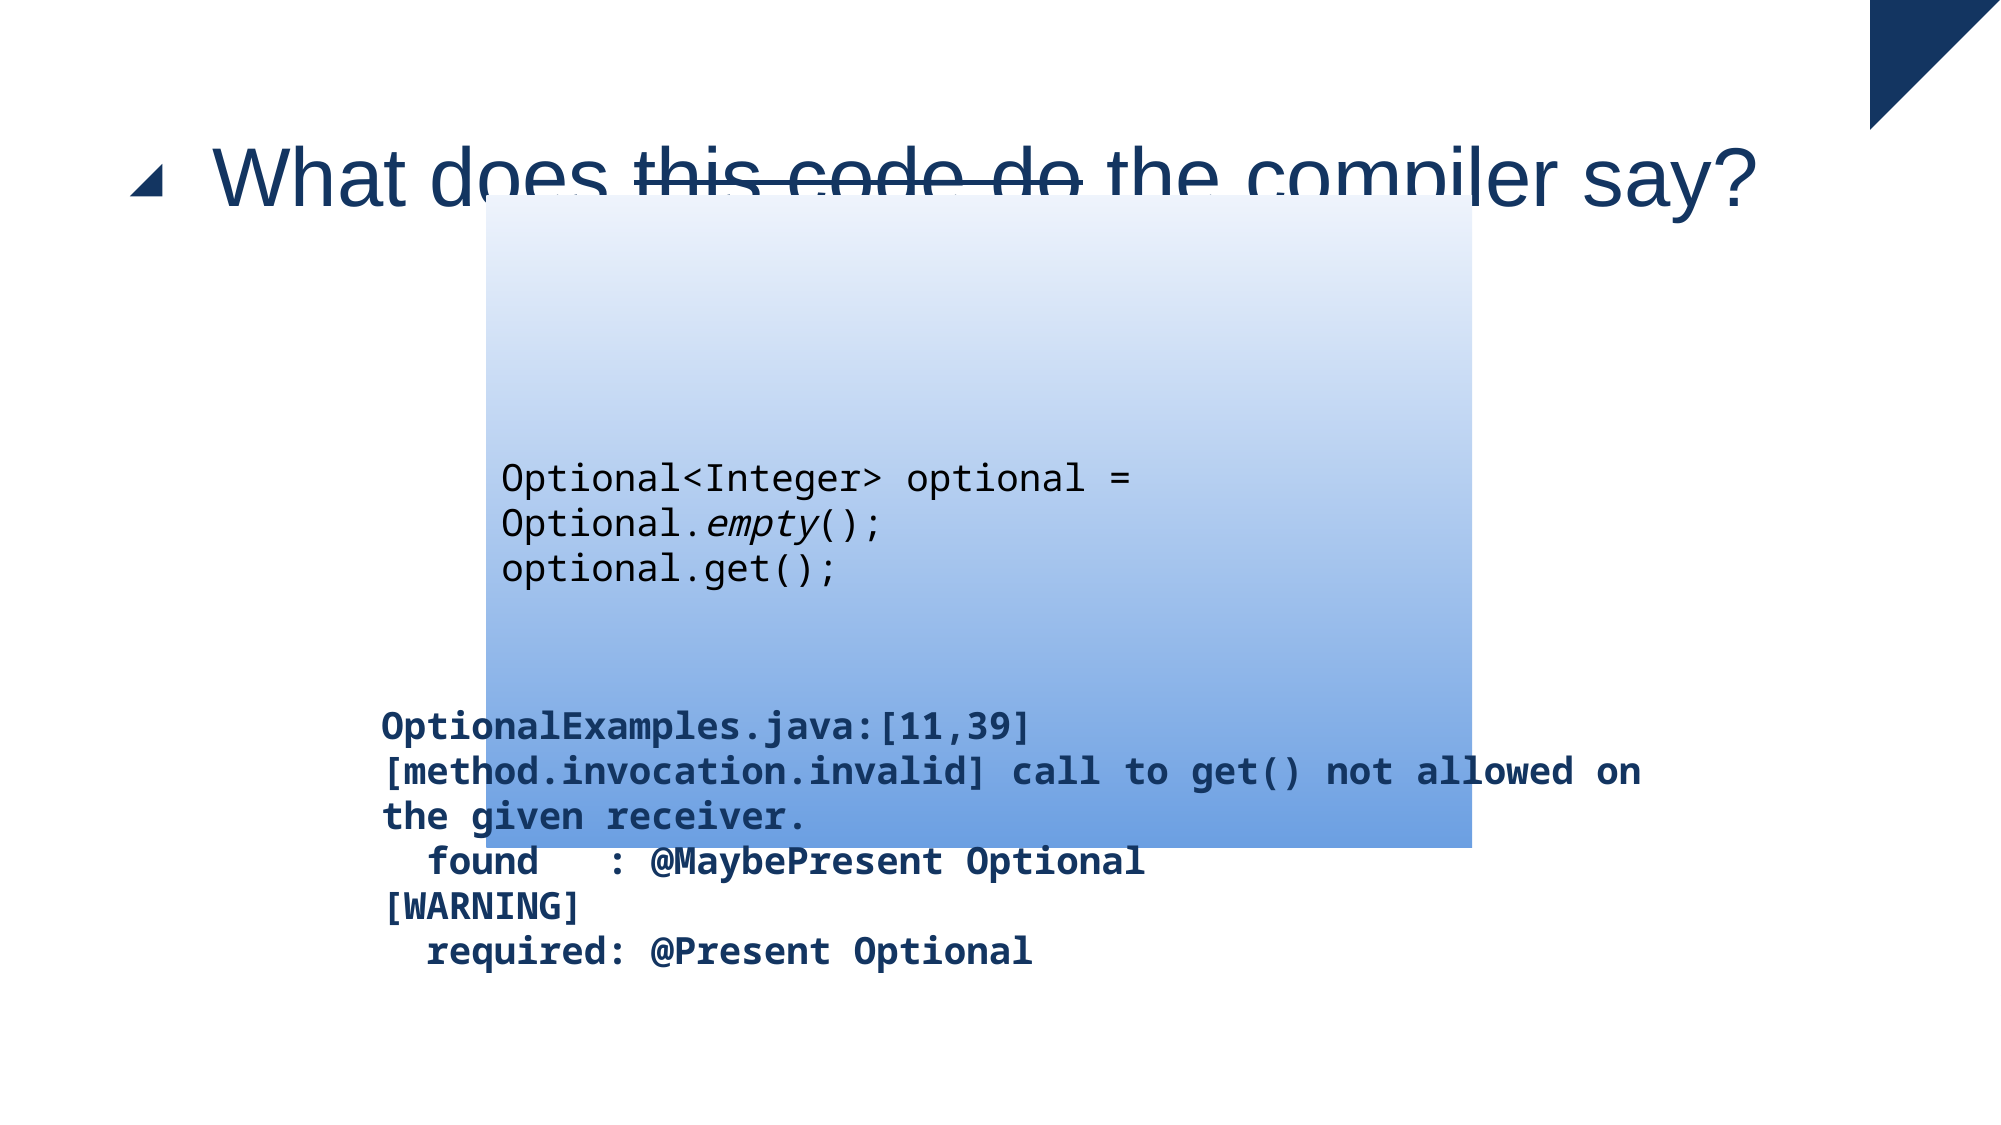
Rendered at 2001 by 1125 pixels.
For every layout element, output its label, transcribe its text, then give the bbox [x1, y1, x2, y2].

text_box OptionalExamples.java:[11,39] [method.invocation.invalid] call to get() not allowed on the given receiver. found : @MaybePresent Optional [WARNING] required: @Present Optional [366, 694, 1677, 980]
title What does this code do the compiler say? [212, 118, 1831, 331]
list Optional<Integer> optional = Optional.empty(); optional.get(); [486, 195, 1473, 694]
